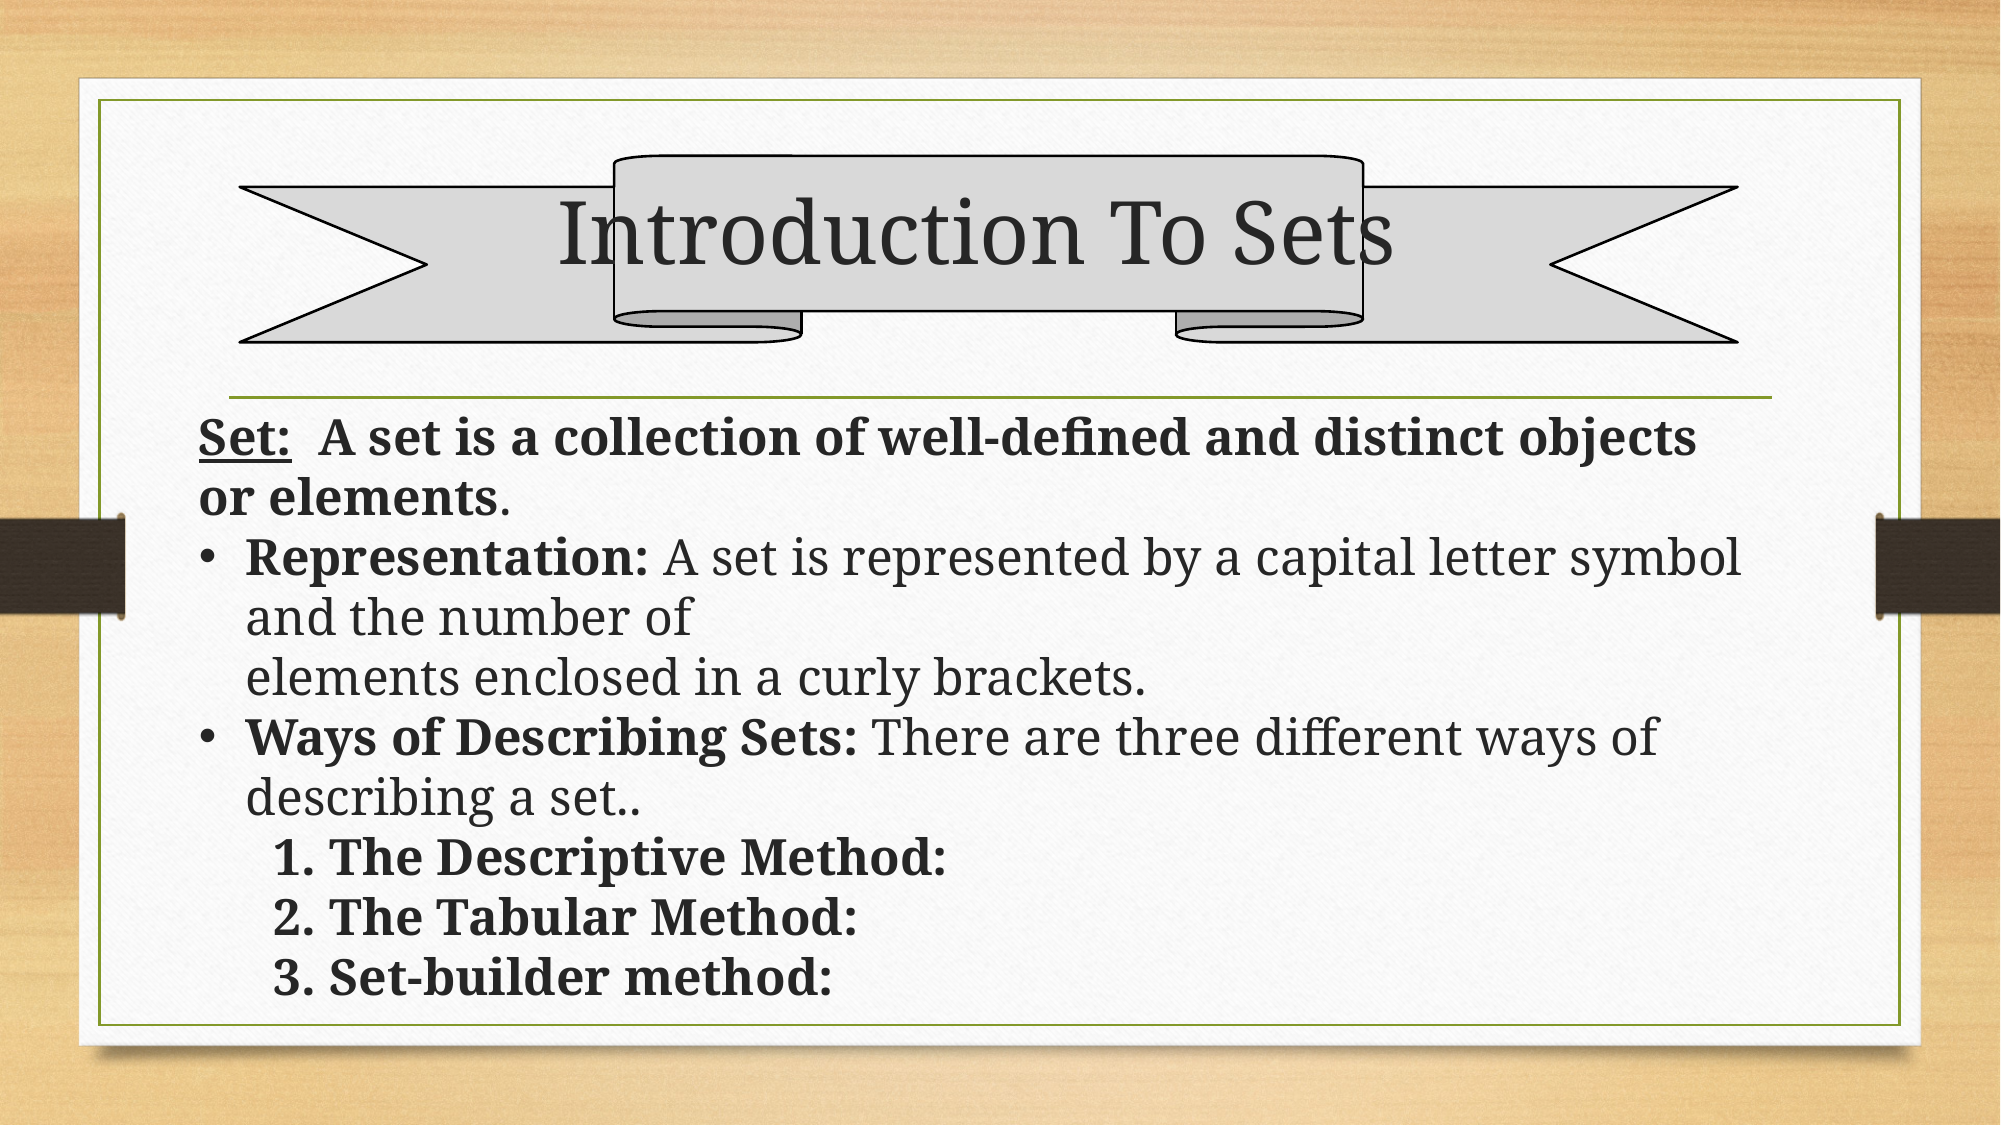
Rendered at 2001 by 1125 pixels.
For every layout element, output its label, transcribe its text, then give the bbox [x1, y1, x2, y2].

title Introduction To Sets [189, 83, 1765, 375]
picture [0, 0, 2001, 1125]
list Set: A set is a collection of well-defined and distinct objects or elements. Representation: A set is represented by a capital letter symbol and the number of elements enclosed in a curly brackets. Ways of Describing Sets: There are three different ways of describing a set.. 1. The Descriptive Method: 2. The Tabular Method: 3. Set-builder method: [183, 379, 1759, 1032]
